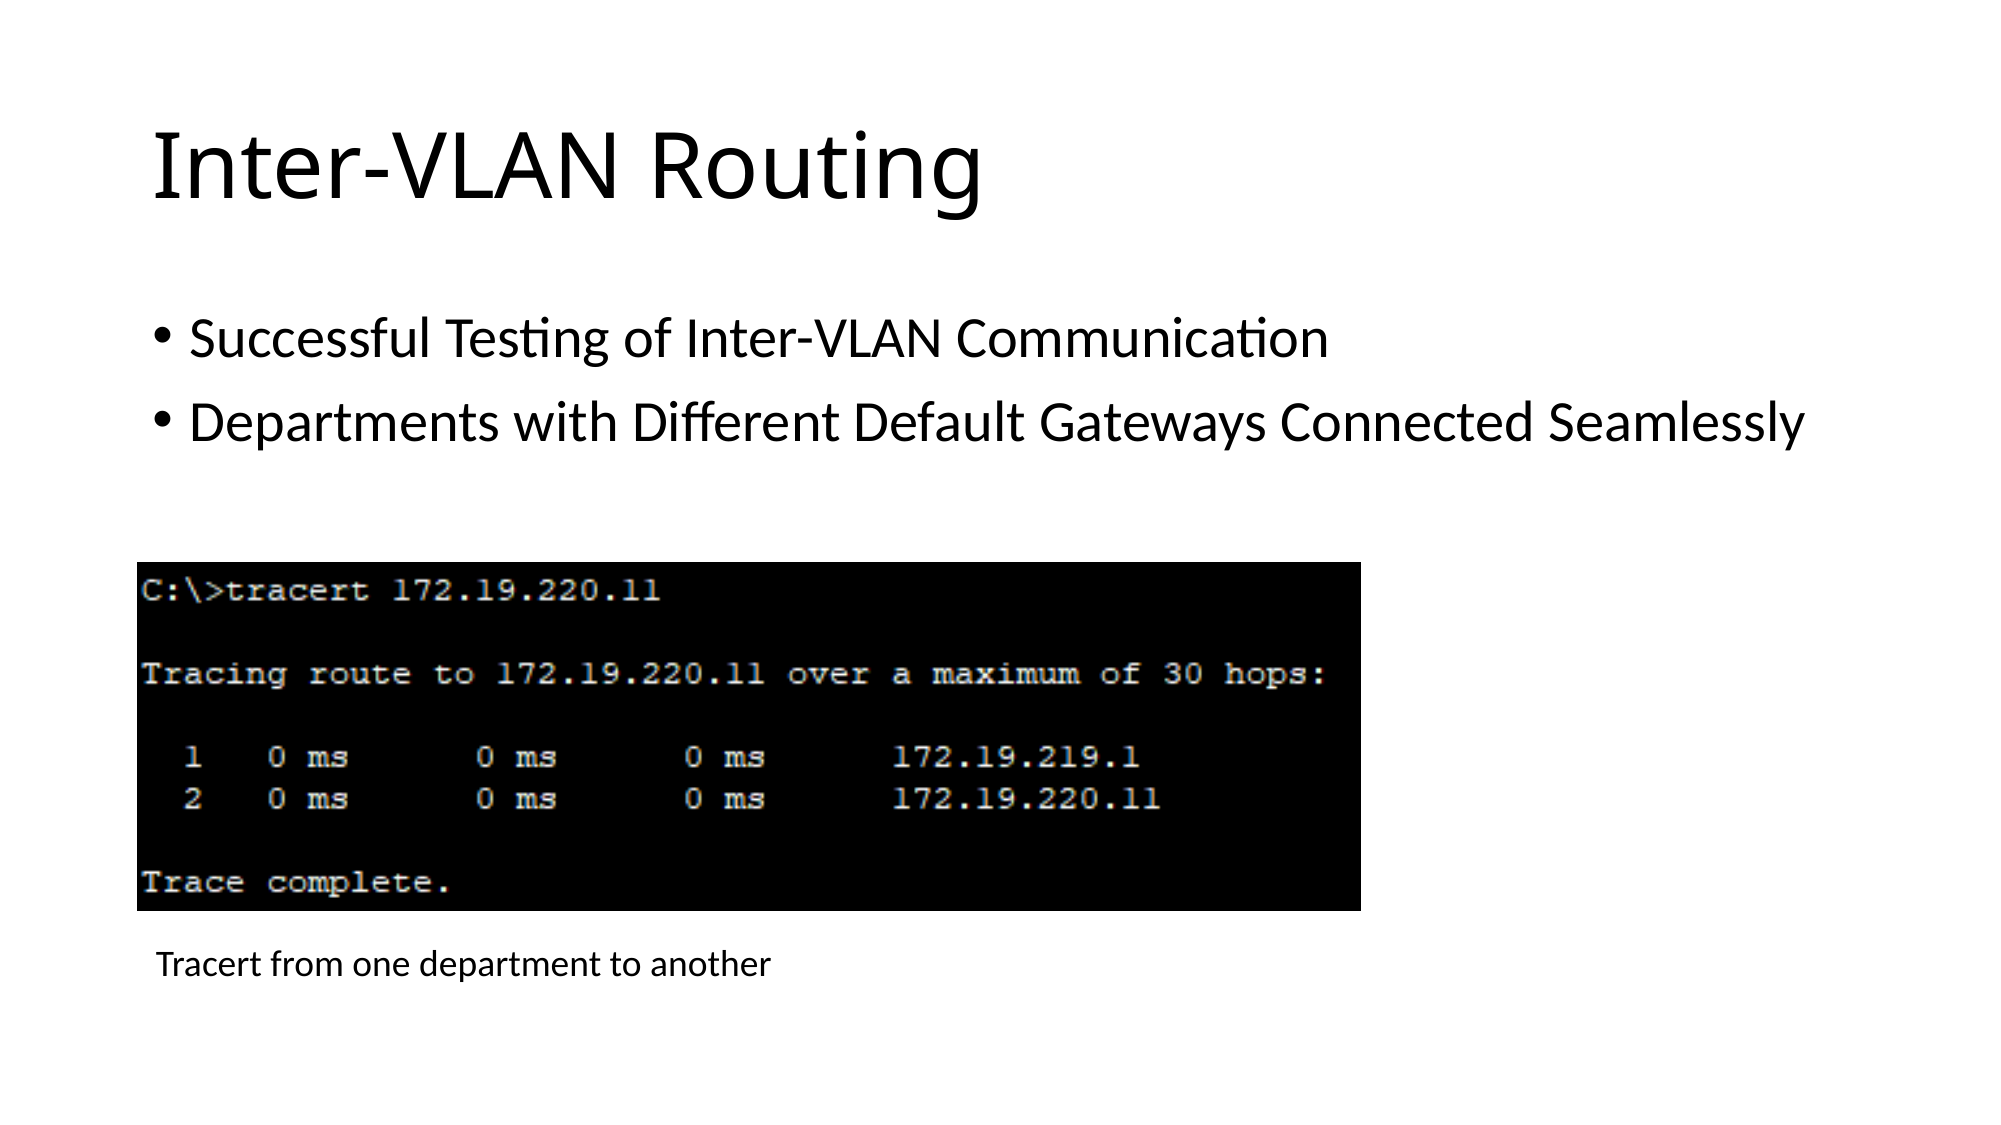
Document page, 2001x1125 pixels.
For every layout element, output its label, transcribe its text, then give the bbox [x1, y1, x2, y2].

title Inter-VLAN Routing [137, 59, 1863, 278]
list Successful Testing of Inter-VLAN Communication Departments with Different Default Gateways Connected Seamlessly [137, 299, 1863, 1014]
text_box Tracert from one department to another [141, 931, 788, 992]
picture [137, 562, 1361, 911]
